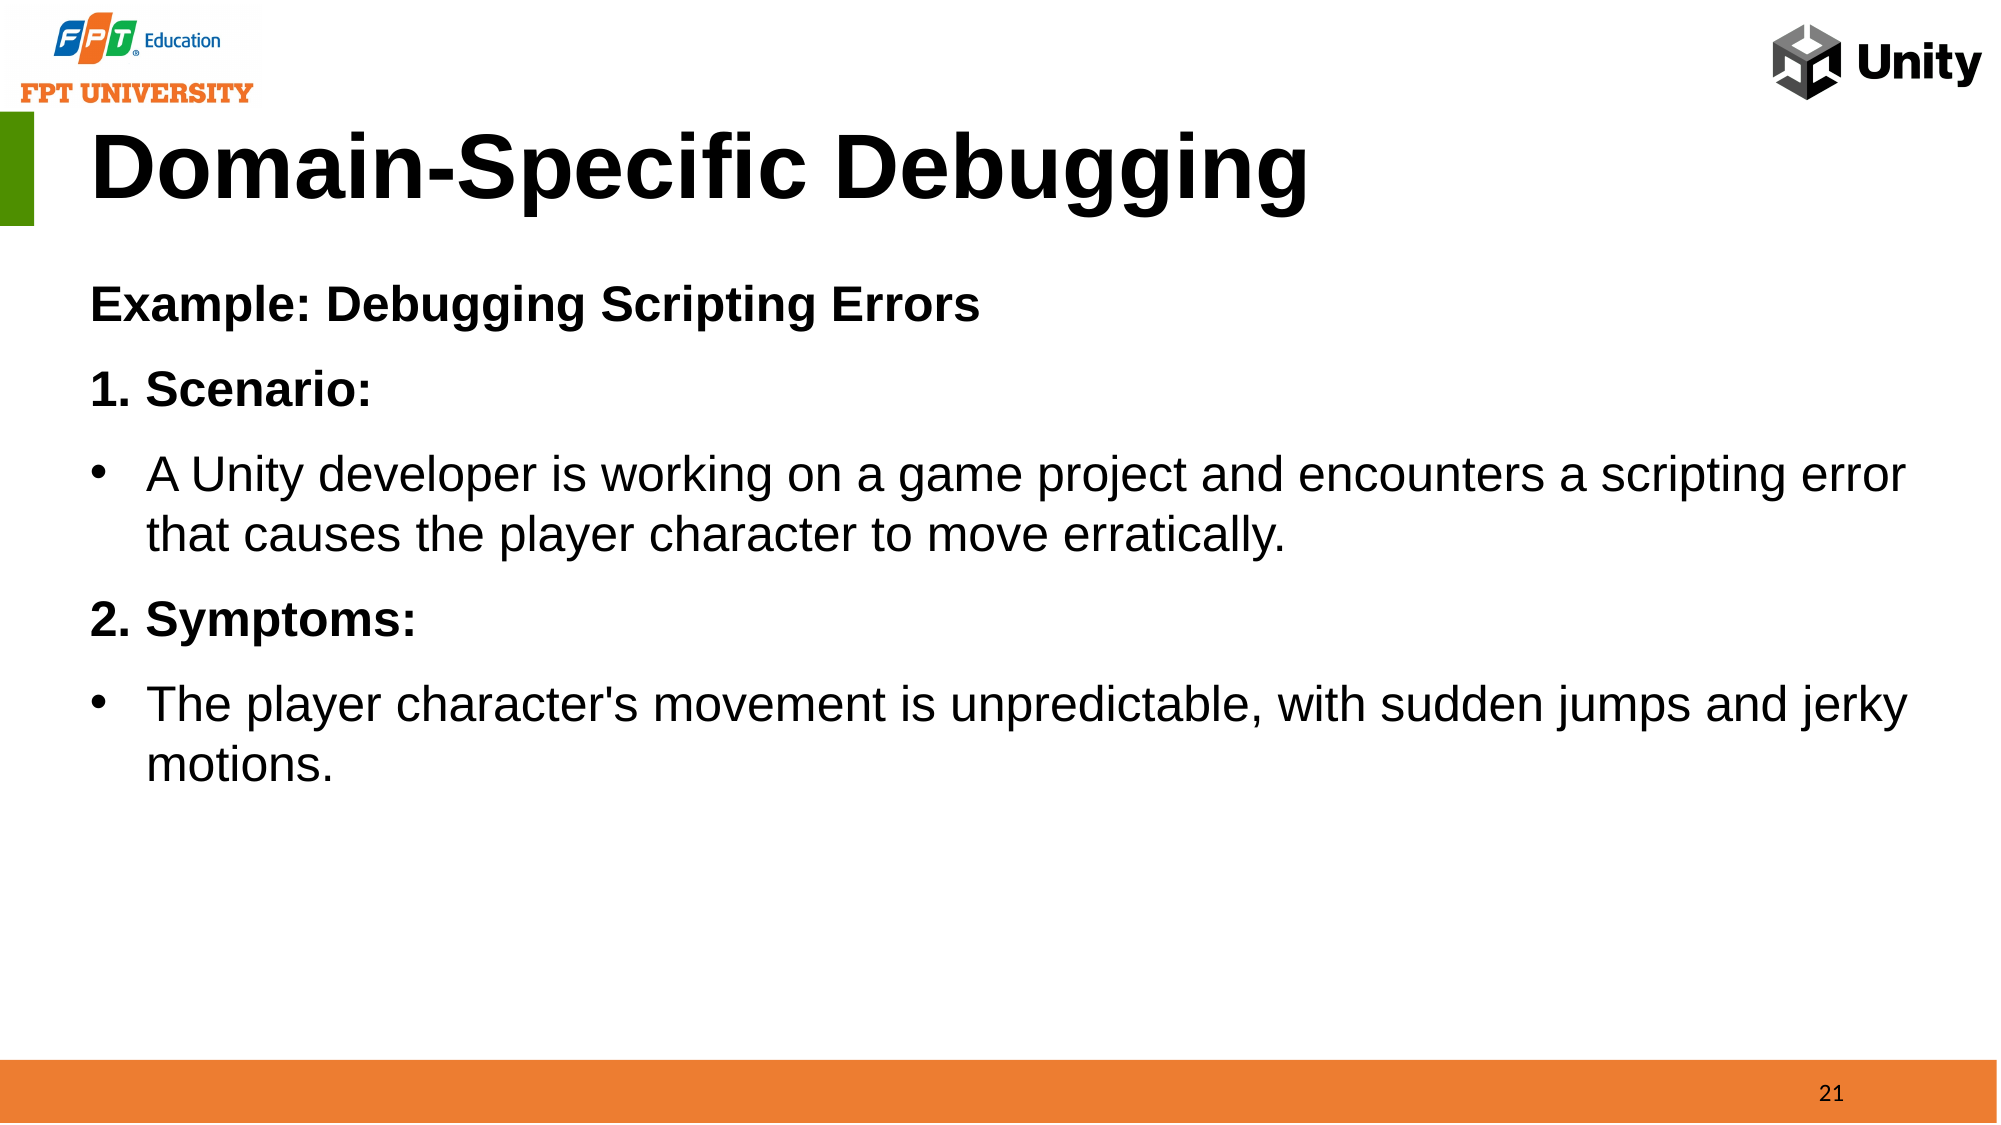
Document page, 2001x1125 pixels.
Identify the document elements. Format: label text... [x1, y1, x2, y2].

slide_number 21 [1412, 1063, 1860, 1121]
text_box Example: Debugging Scripting Errors 1. Scenario: A Unity developer is working on a game project and encounters a scripting error that causes the player character to move erratically. 2. Symptoms: The player character's movement is unpredictable, with sudden jumps and jerky motions. [74, 263, 1938, 1052]
text_box [31, 238, 1807, 965]
picture [4, 4, 262, 108]
text_box Domain-Specific Debugging [37, 111, 1974, 226]
picture [1765, 0, 1991, 125]
